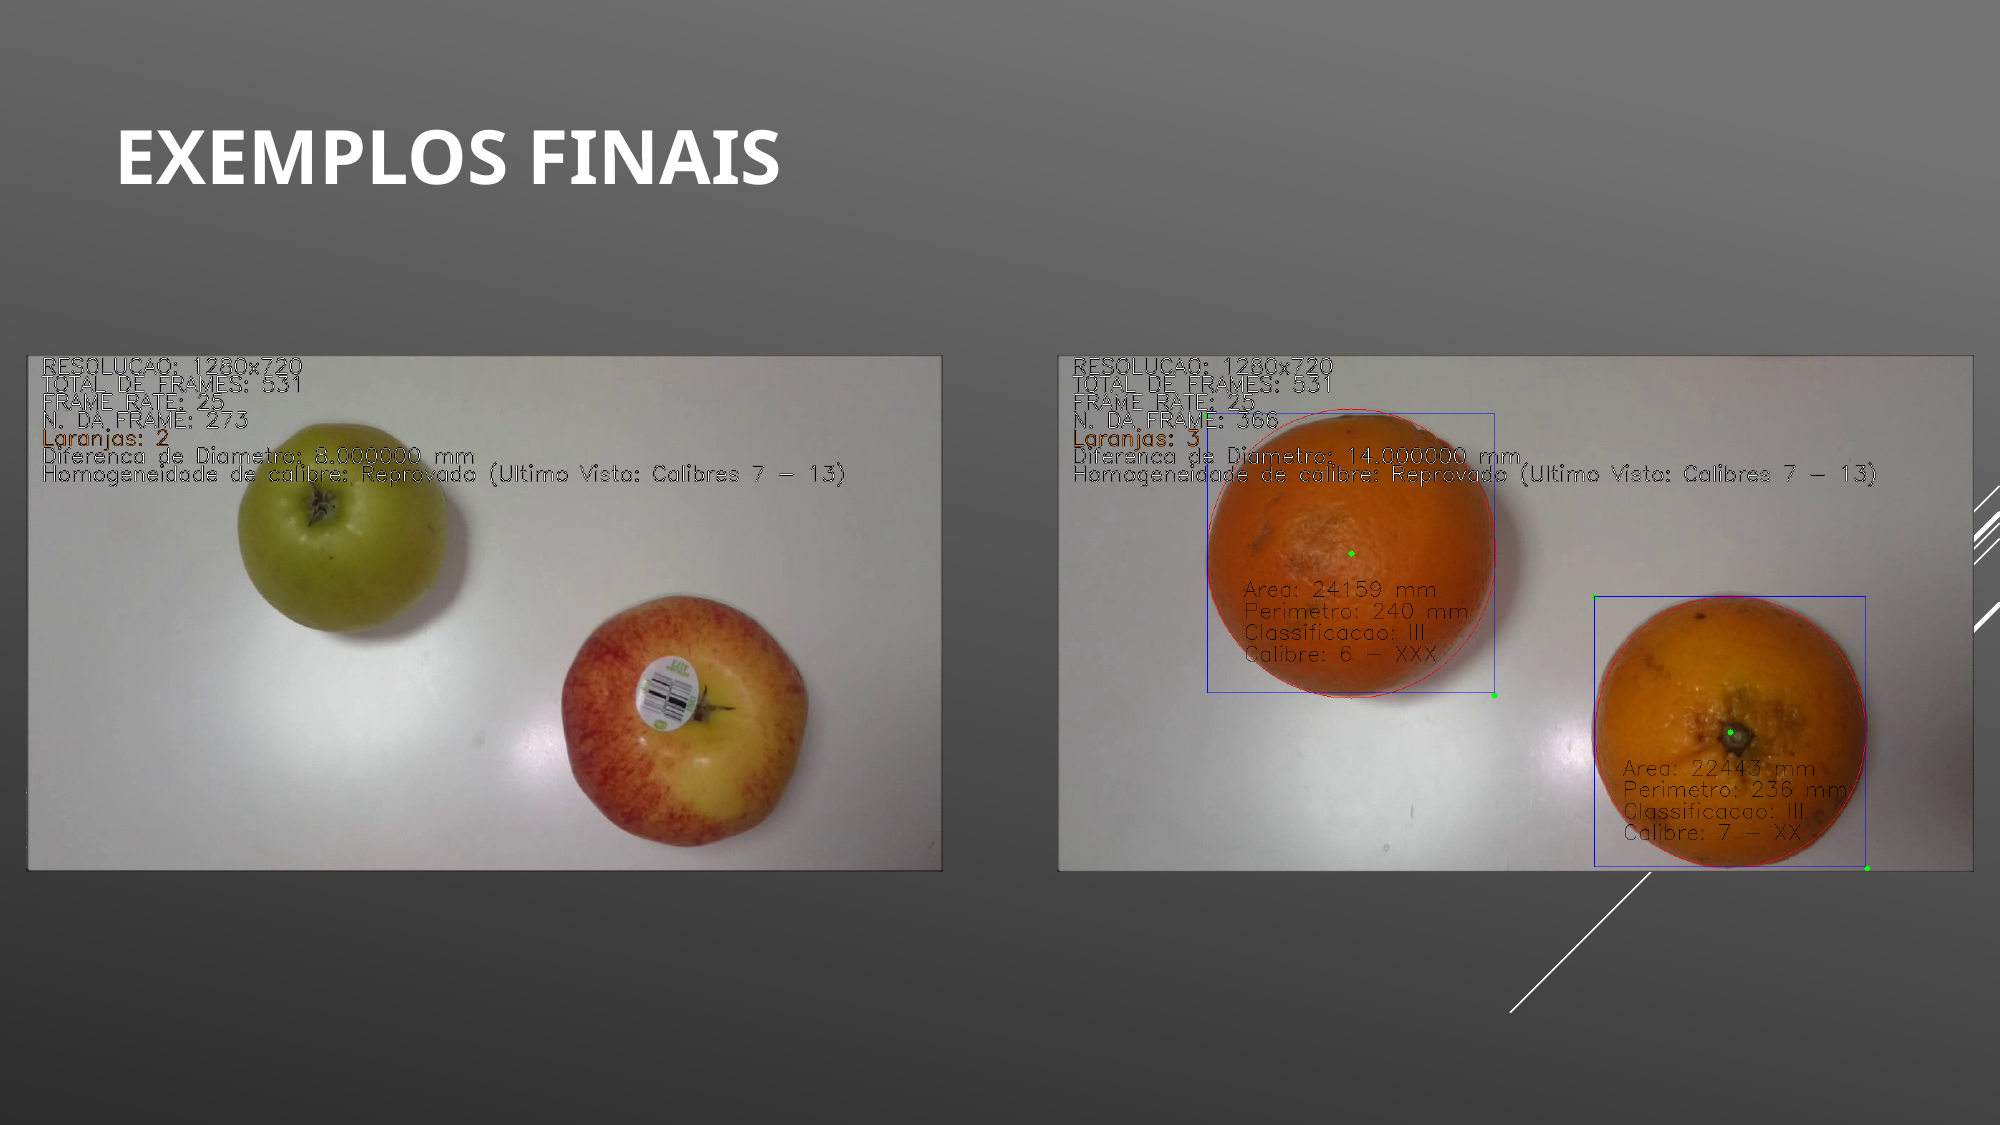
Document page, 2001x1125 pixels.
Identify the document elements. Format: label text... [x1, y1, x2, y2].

title Exemplos Finais [99, 64, 1500, 245]
picture [1056, 355, 1974, 873]
picture [26, 355, 944, 873]
